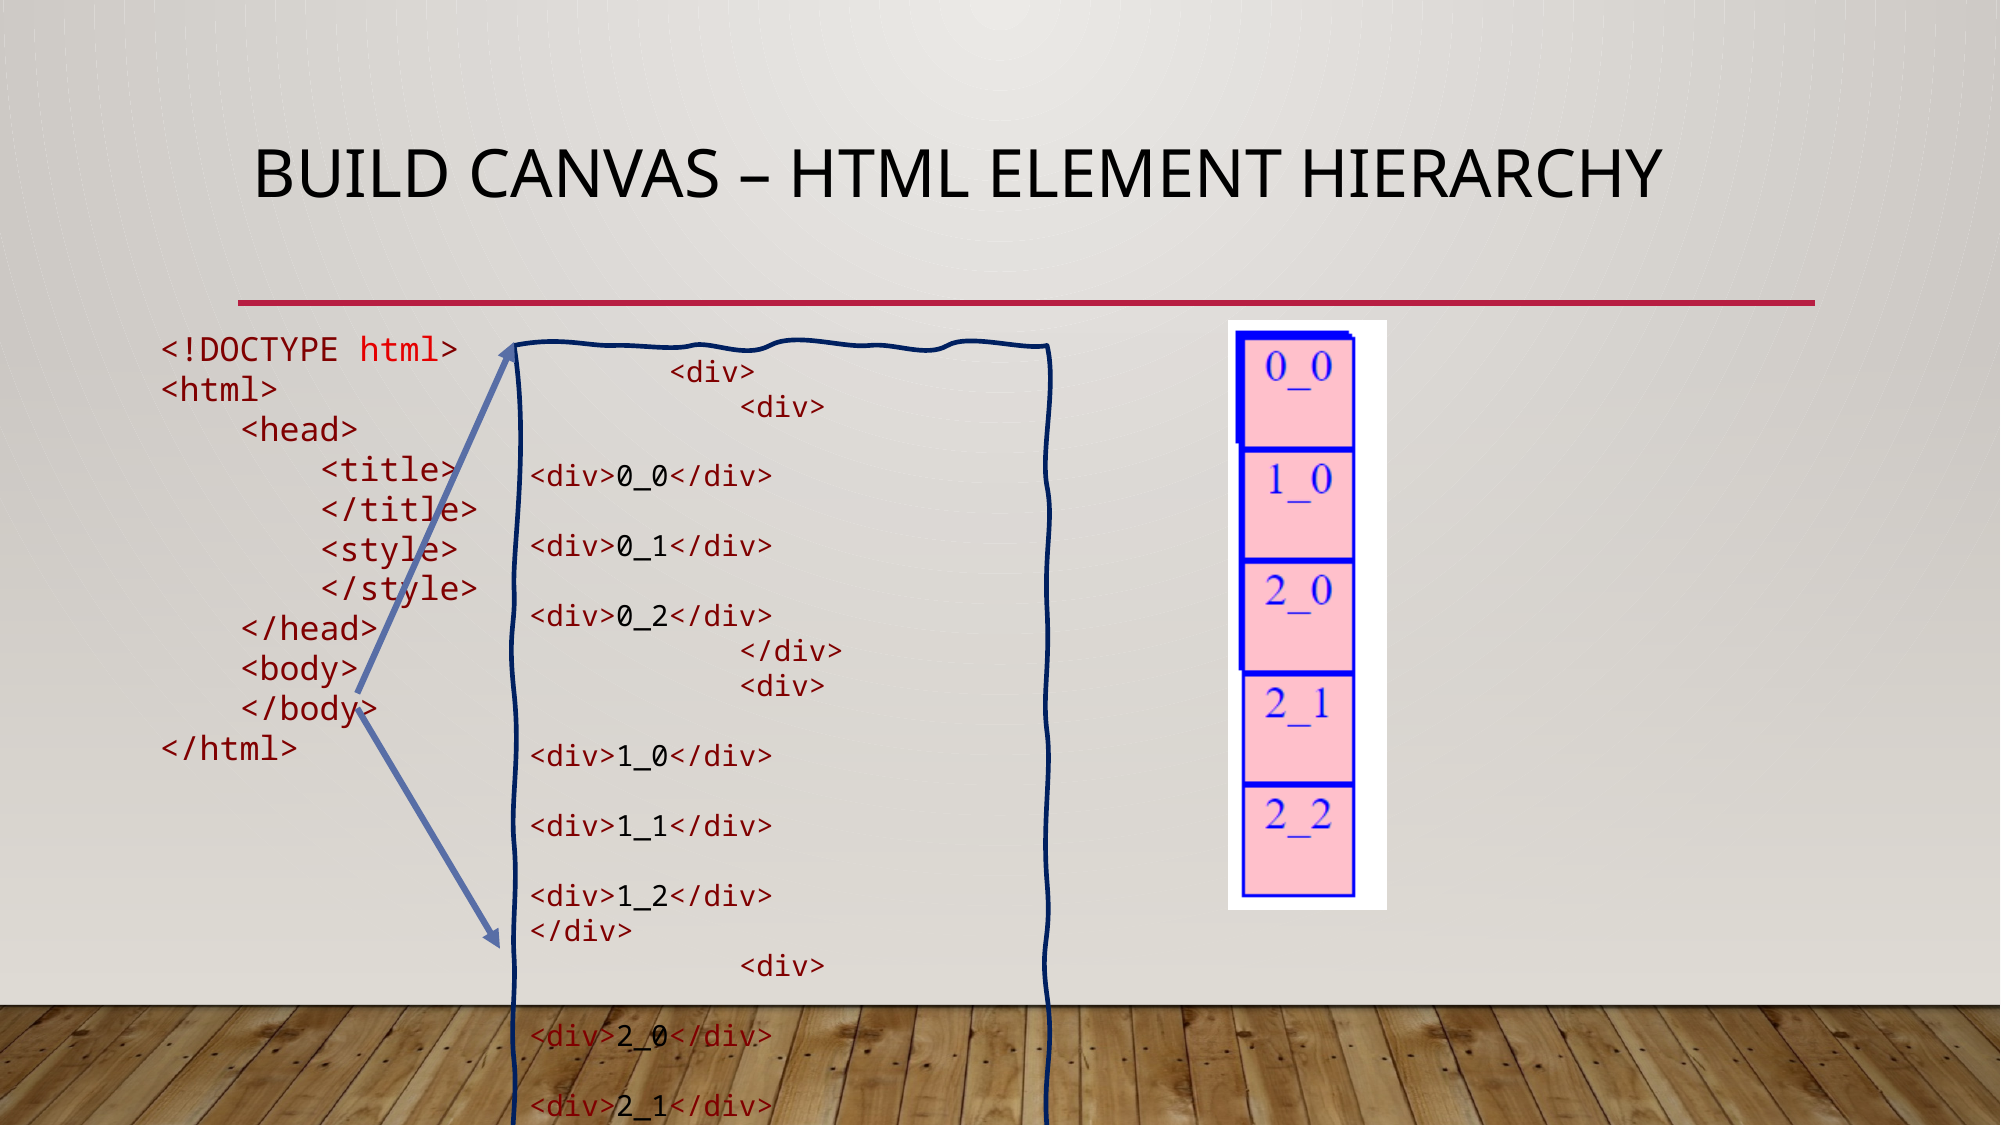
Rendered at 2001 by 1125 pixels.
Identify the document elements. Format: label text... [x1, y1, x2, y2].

picture [0, 1005, 515, 1125]
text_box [356, 341, 515, 694]
text_box <!DOCTYPE html> <html> <head> <title> </title> <style> </style> </head> <body> </body> </html> [144, 320, 570, 775]
title Build canvas – HTML element hierarchy [237, 132, 1814, 306]
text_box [356, 707, 501, 949]
picture [1228, 320, 1388, 911]
picture [1046, 1005, 2000, 1125]
text_box <div> <div> <div>0_0</div> <div>0_1</div> <div>0_2</div> </div> <div> <div>1_0</div> <div>1_1</div> <div>1_2</div> </div> <div> <div>2_0</div> <div>2_1</div> <div>2_2</div> </div> </div> [512, 339, 1051, 1125]
